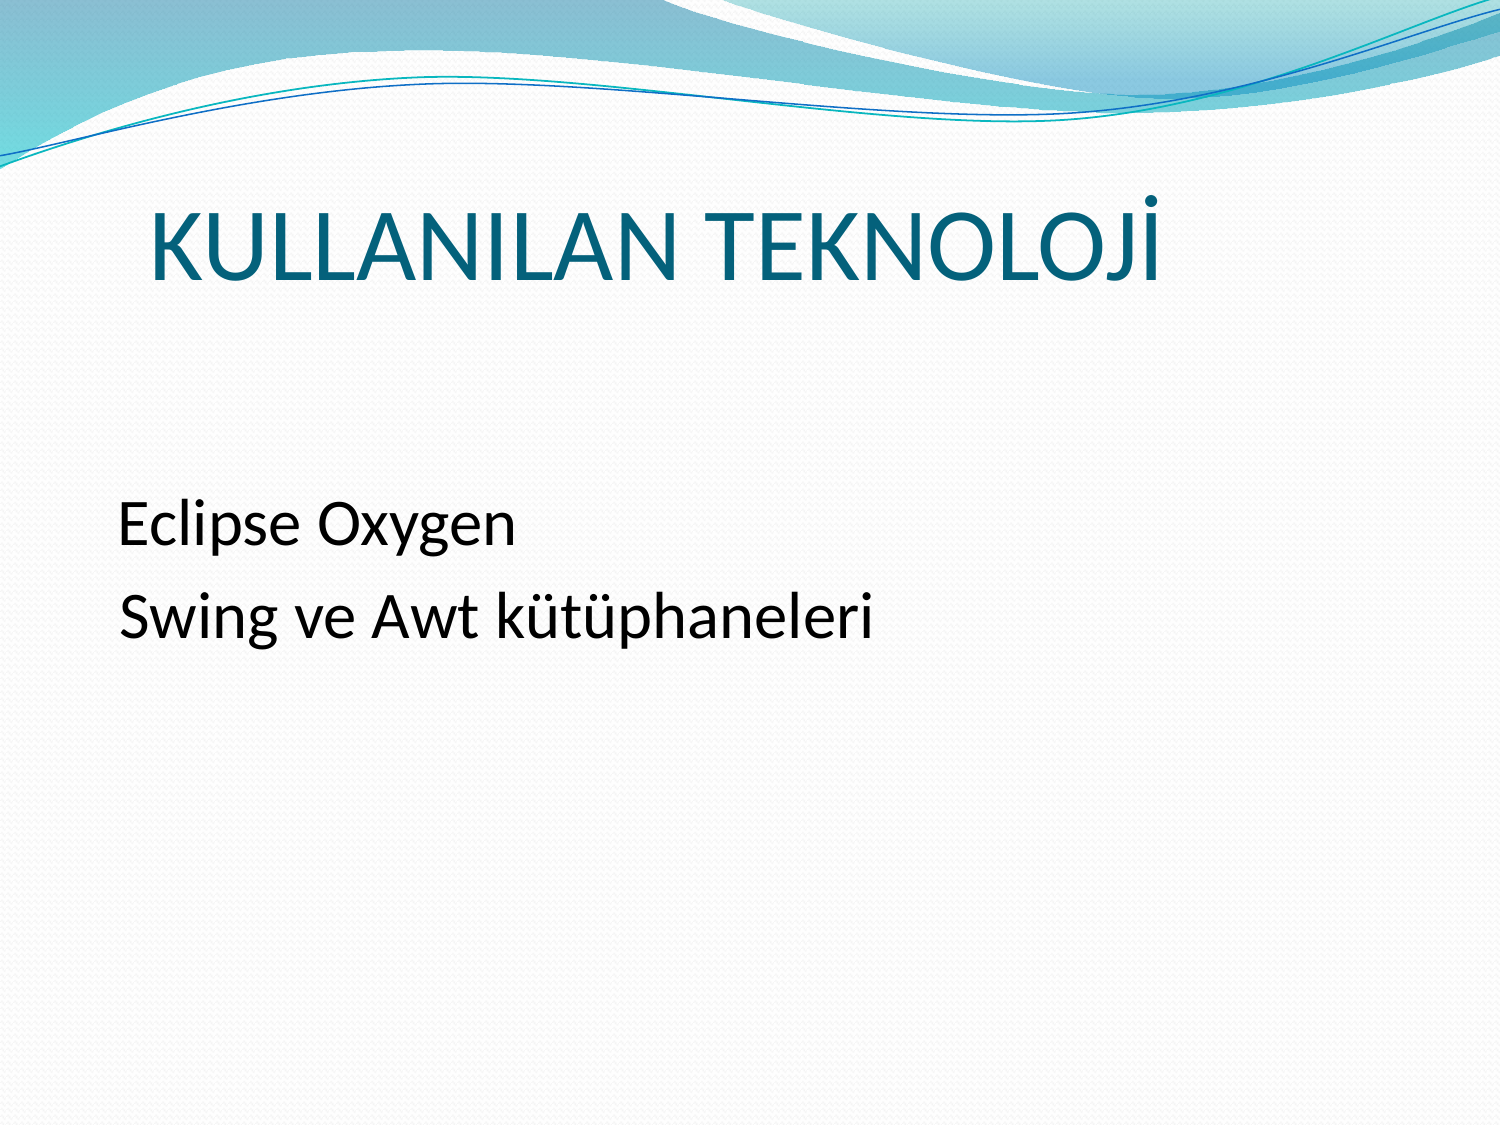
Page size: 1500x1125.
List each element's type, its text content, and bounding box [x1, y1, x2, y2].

title KULLANILAN TEKNOLOJİ [149, 113, 1500, 302]
list Eclipse Oxygen Swing ve Awt kütüphaneleri [75, 317, 1425, 1038]
